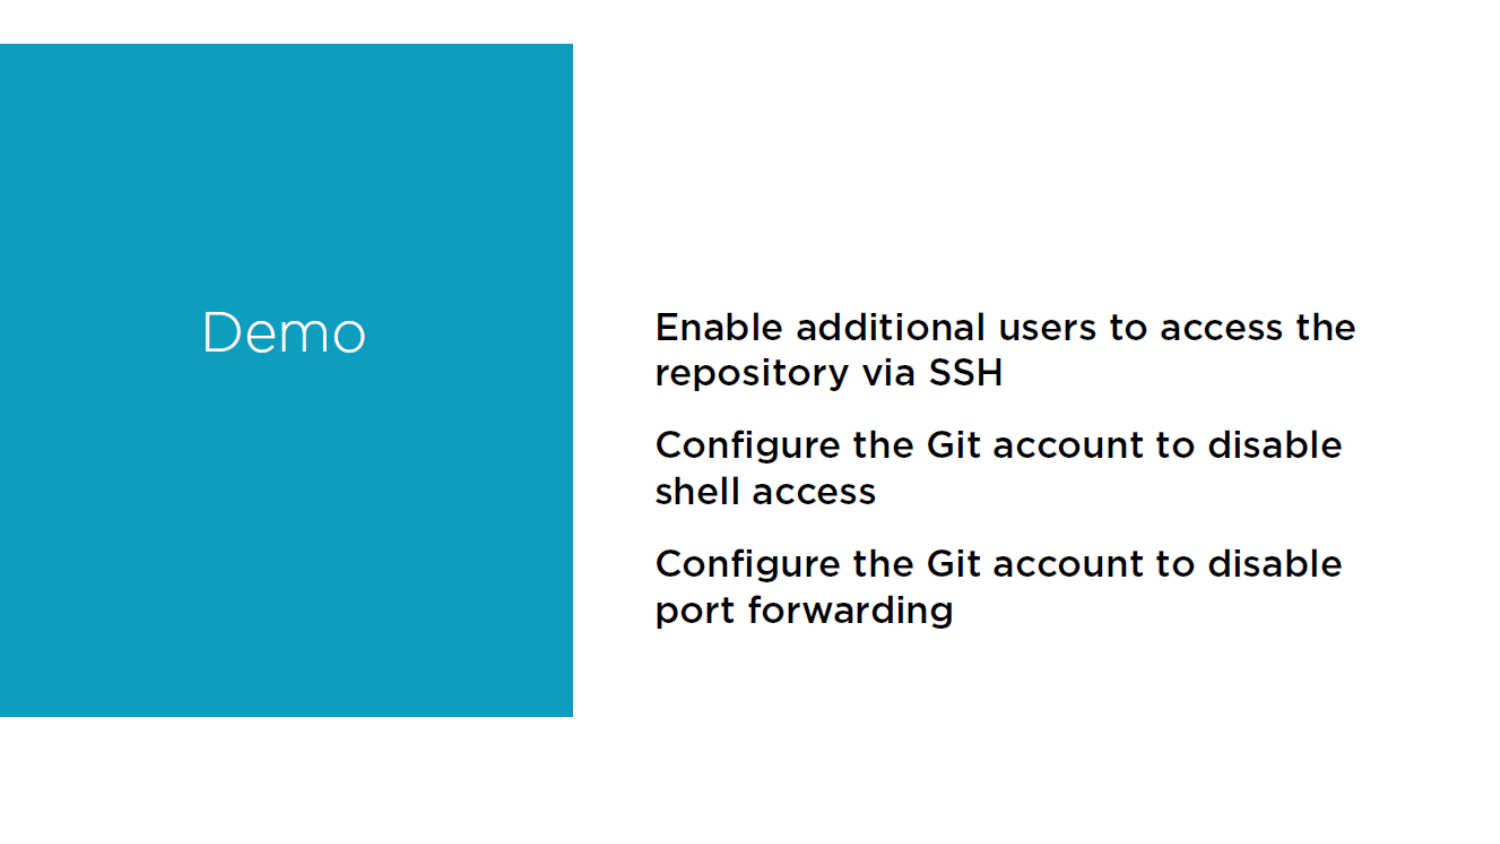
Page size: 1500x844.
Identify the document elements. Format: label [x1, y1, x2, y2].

picture [335, 321, 365, 352]
picture [0, 28, 1500, 718]
picture [206, 312, 240, 351]
picture [248, 321, 275, 352]
picture [282, 321, 326, 351]
